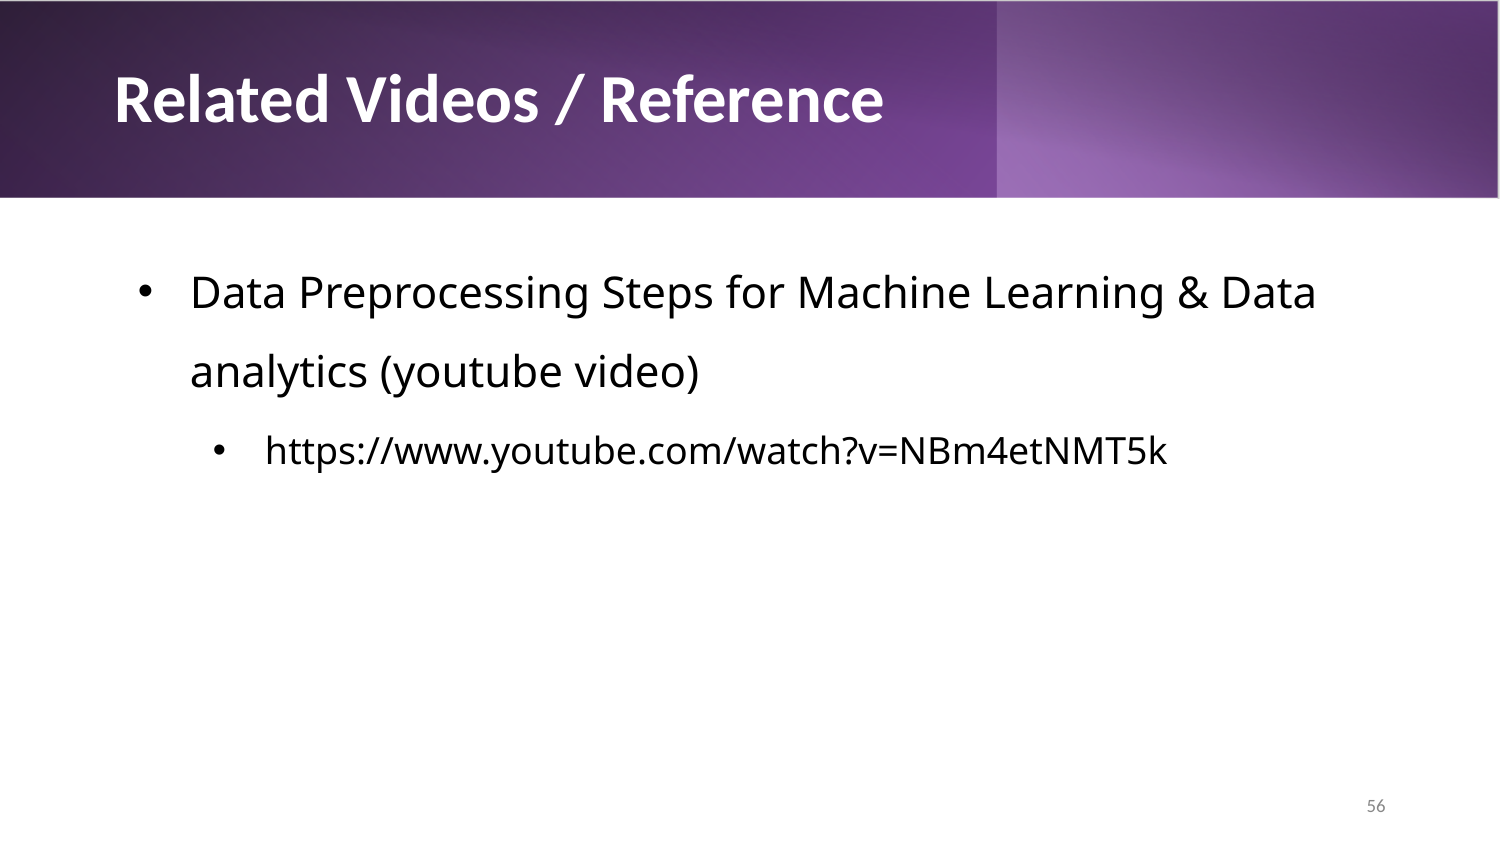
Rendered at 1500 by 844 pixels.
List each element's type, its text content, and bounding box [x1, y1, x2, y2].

list Data Preprocessing Steps for Machine Learning & Data analytics (youtube video) https://www.youtube.com/watch?v=NBm4etNMT5k [103, 232, 1429, 639]
picture [0, 0, 1500, 199]
slide_number 56 [1059, 782, 1397, 827]
